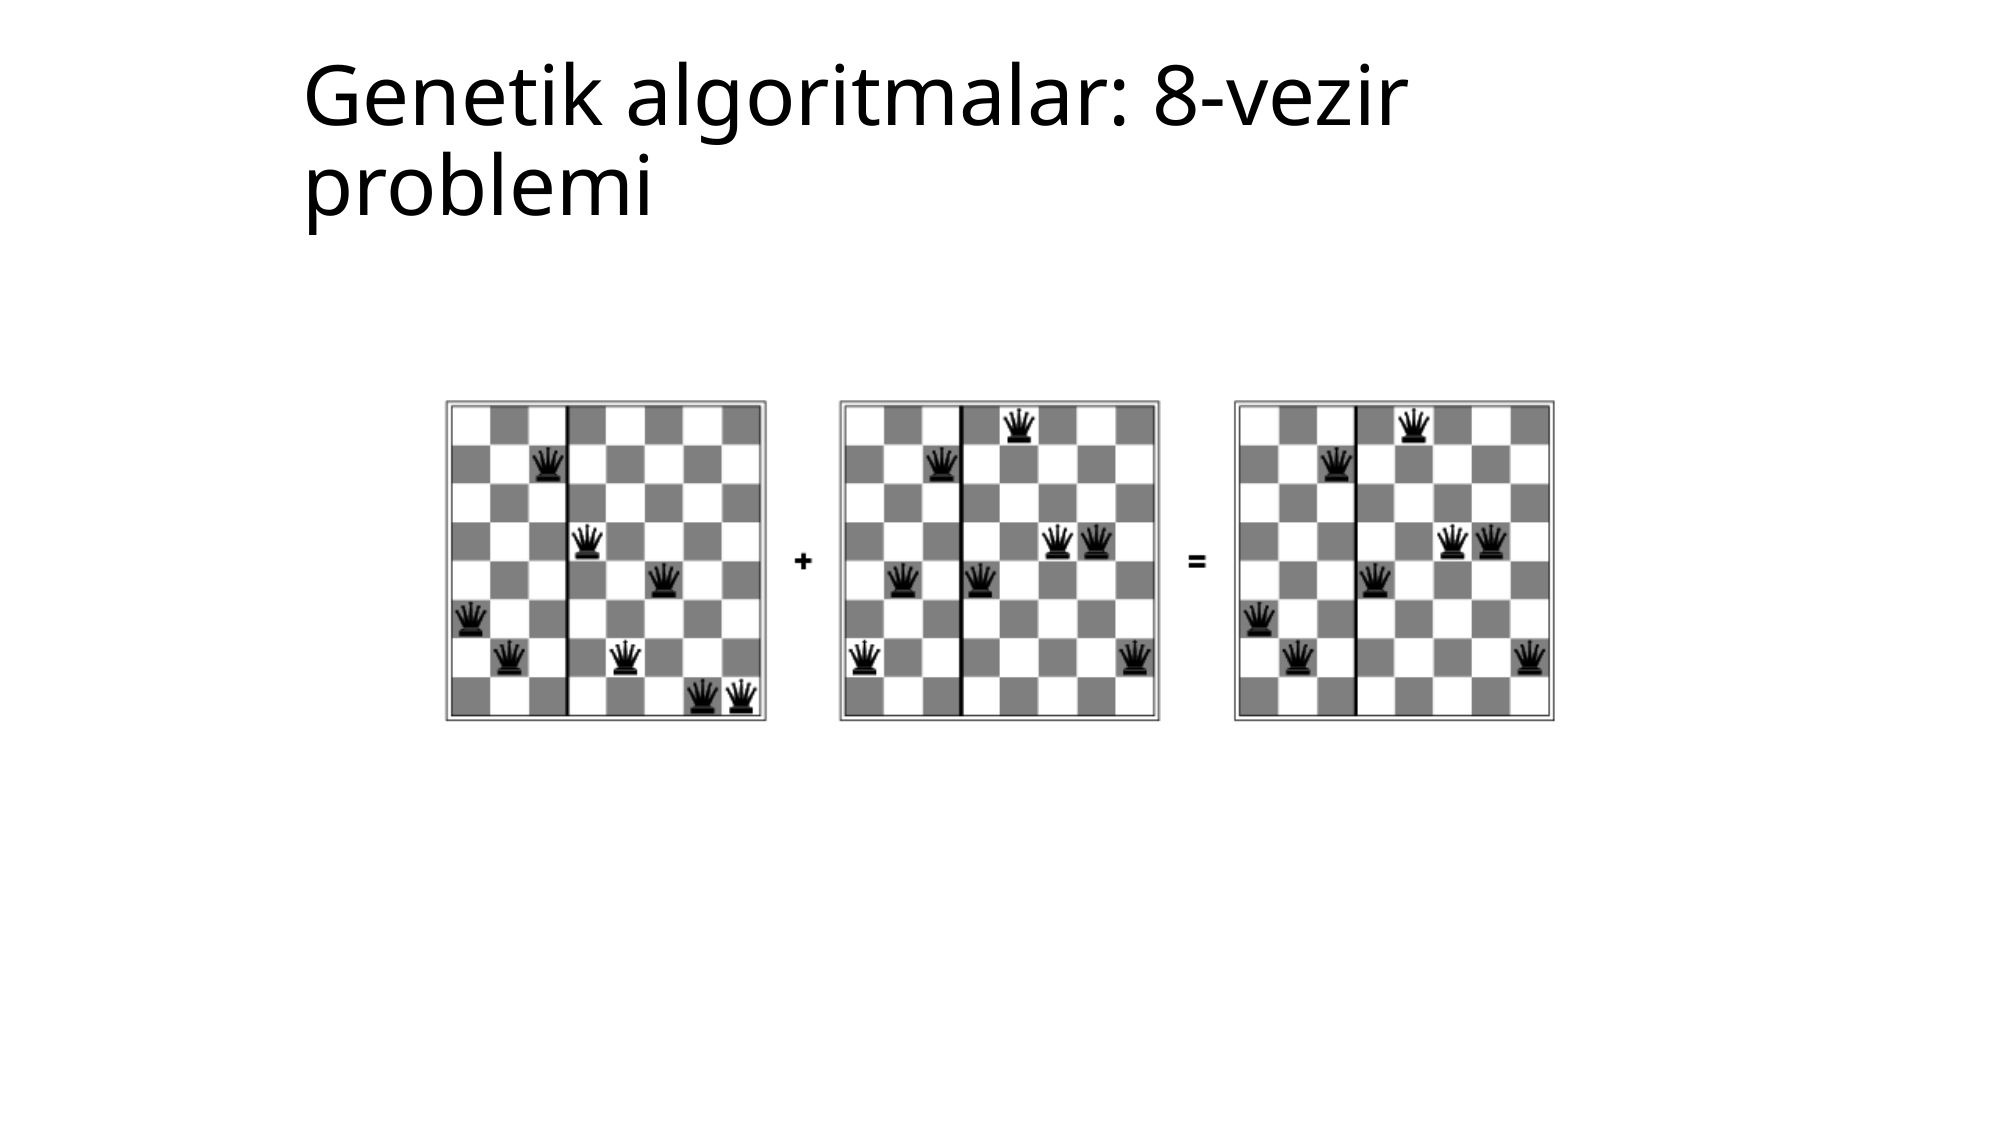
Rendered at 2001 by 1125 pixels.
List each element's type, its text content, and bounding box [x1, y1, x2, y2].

picture [442, 399, 1558, 726]
title Genetik algoritmalar: 8-vezir problemi [287, 50, 1713, 238]
